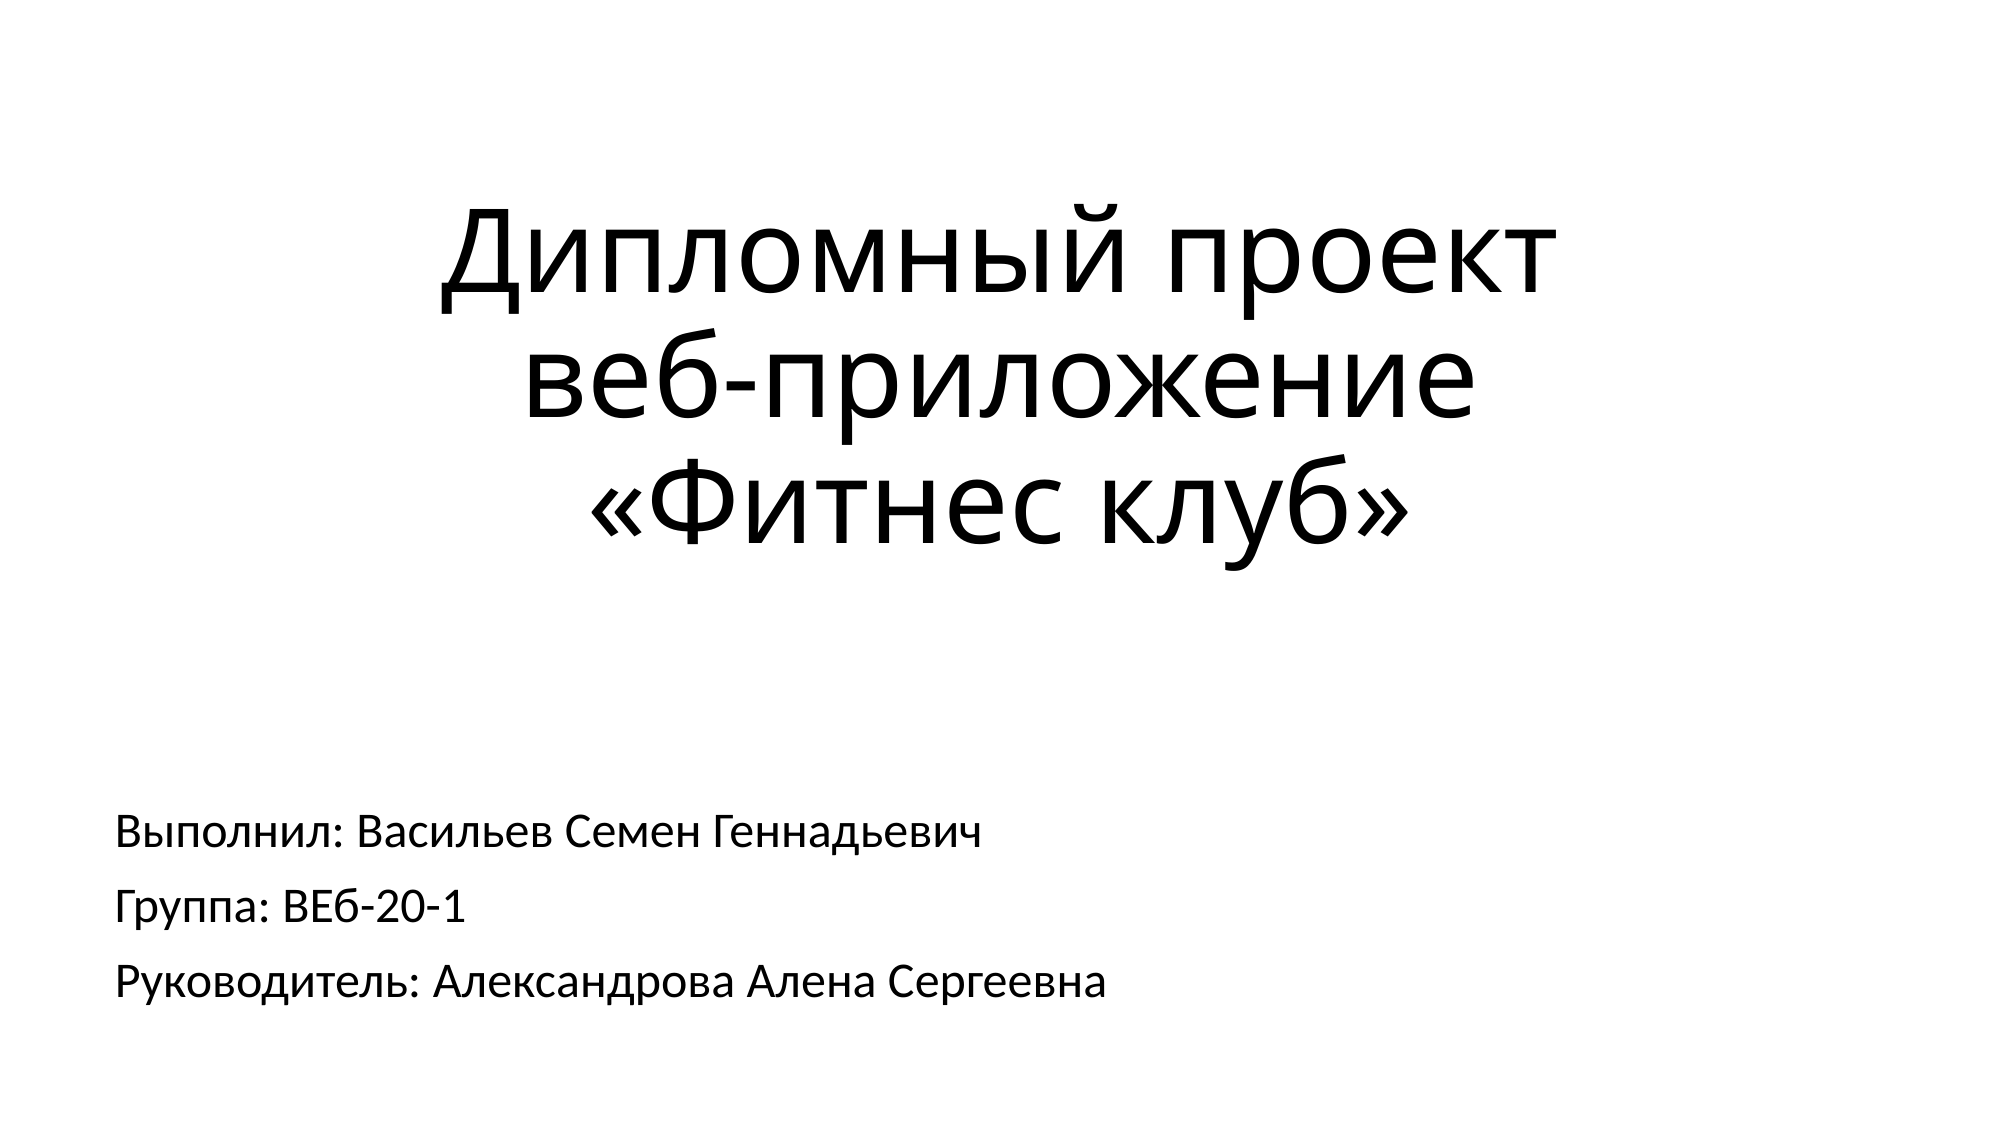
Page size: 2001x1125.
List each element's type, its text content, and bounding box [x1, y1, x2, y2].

title Дипломный проект веб-приложение «Фитнес клуб» [249, 184, 1750, 576]
subtitle Выполнил: Васильев Семен Геннадьевич Группа: ВЕб-20-1 Руководитель: Александрова Алена Сергеевна [99, 797, 1600, 1069]
